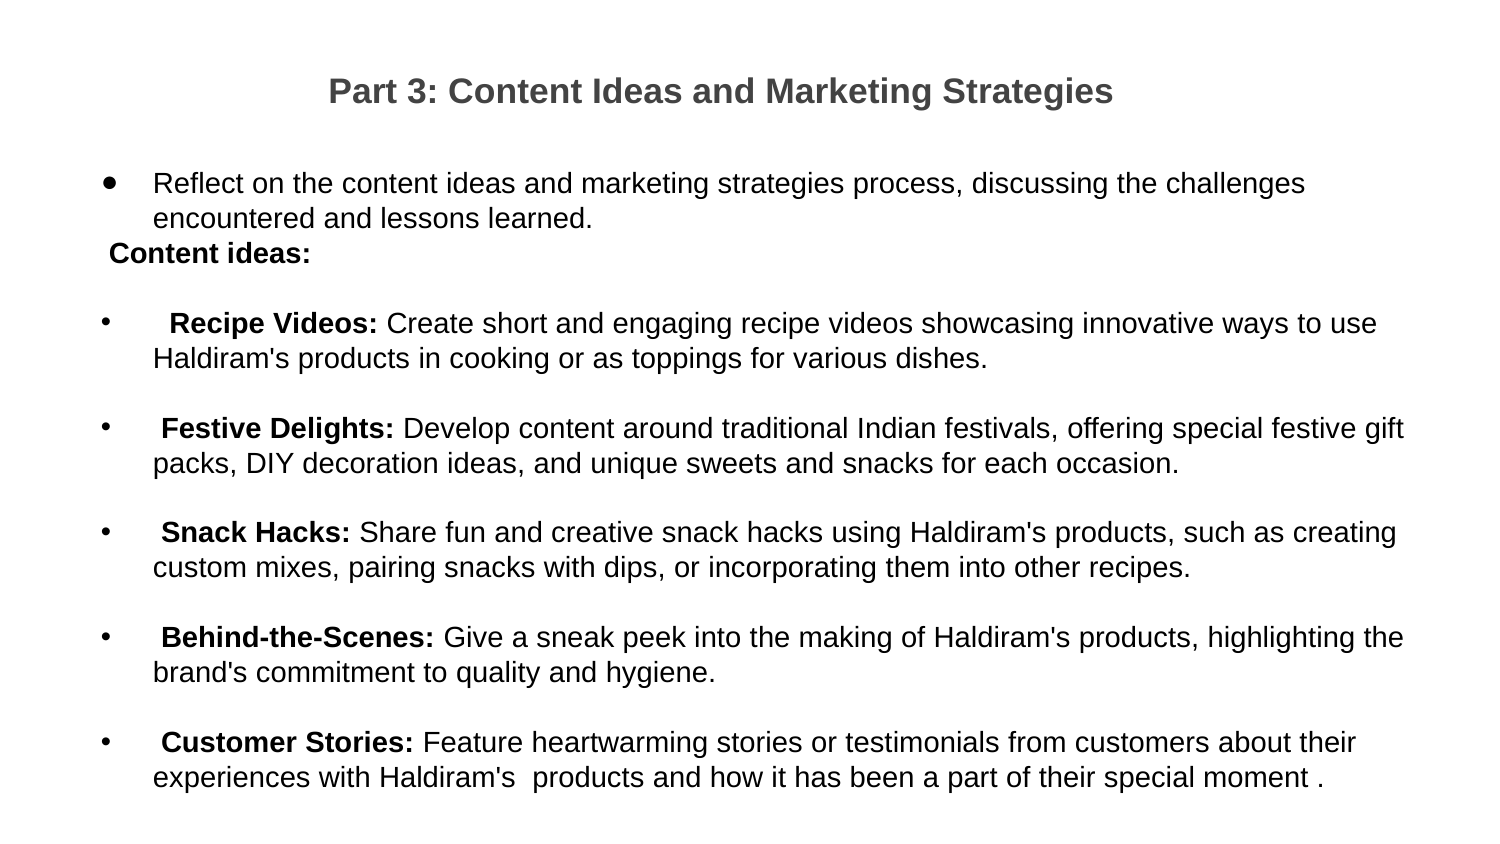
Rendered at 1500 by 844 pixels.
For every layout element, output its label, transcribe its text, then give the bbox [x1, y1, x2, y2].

text_box Part 3: Content Ideas and Marketing Strategies [68, 46, 1375, 114]
text_box Reflect on the content ideas and marketing strategies process, discussing the challenges encountered and lessons learned. Content ideas: Recipe Videos: Create short and engaging recipe videos showcasing innovative ways to use Haldiram's products in cooking or as toppings for various dishes. Festive Delights: Develop content around traditional Indian festivals, offering special festive gift packs, DIY decoration ideas, and unique sweets and snacks for each occasion. Snack Hacks: Share fun and creative snack hacks using Haldiram's products, such as creating custom mixes, pairing snacks with dips, or incorporating them into other recipes. Behind-the-Scenes: Give a sneak peek into the making of Haldiram's products, highlighting the brand's commitment to quality and hygiene. Customer Stories: Feature heartwarming stories or testimonials from customers about their experiences with Haldiram's products and how it has been a part of their special moment . [62, 114, 1437, 809]
